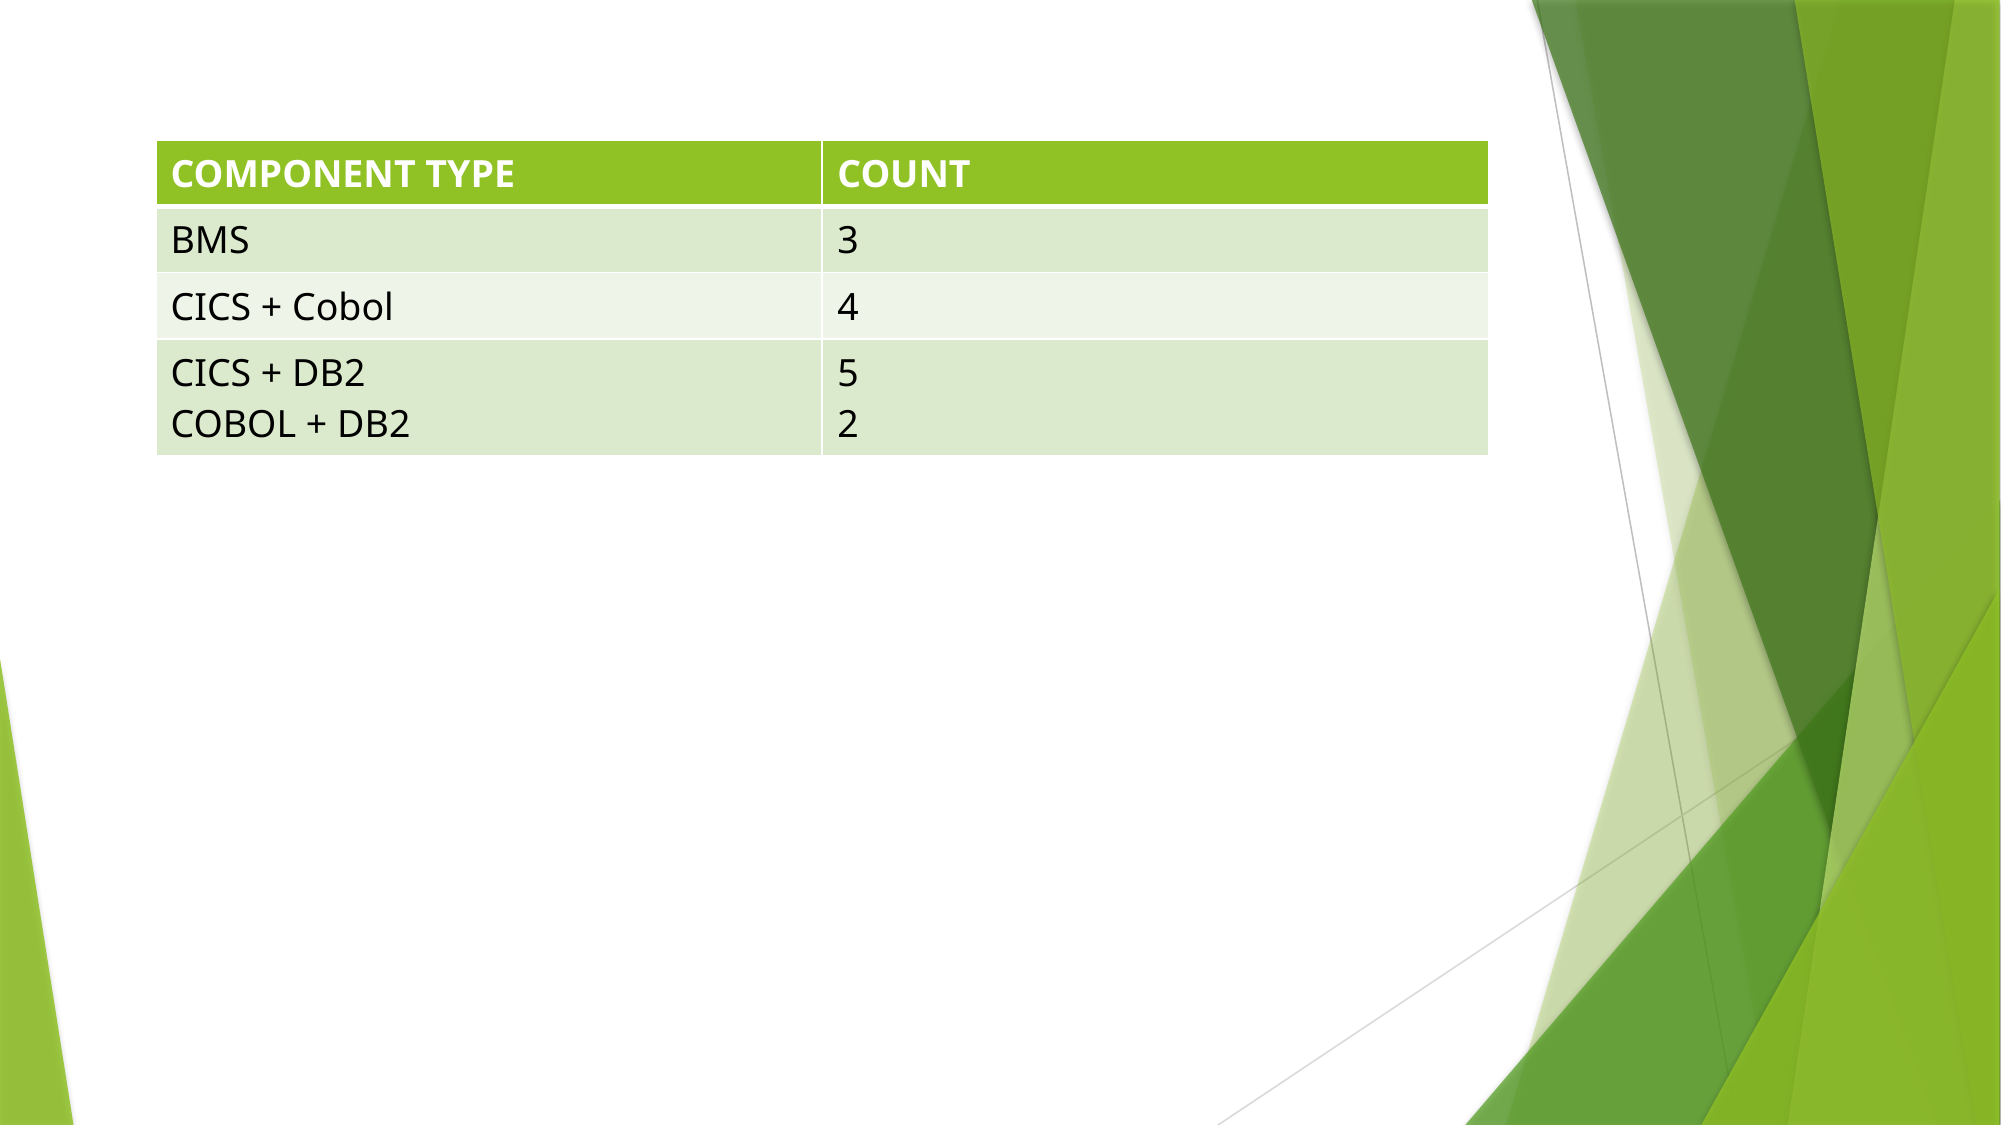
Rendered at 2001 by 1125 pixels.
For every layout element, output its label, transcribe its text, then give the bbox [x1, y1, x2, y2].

table_cell CICS + Cobol [157, 273, 821, 338]
table_cell 5 2 [823, 340, 1488, 455]
table_header COMPONENT TYPE [157, 141, 821, 204]
table_cell CICS + DB2 COBOL + DB2 [157, 340, 821, 455]
table_cell BMS [157, 209, 821, 272]
table_cell 4 [823, 273, 1488, 338]
table_header COUNT [823, 141, 1488, 204]
table_cell 3 [823, 209, 1488, 272]
